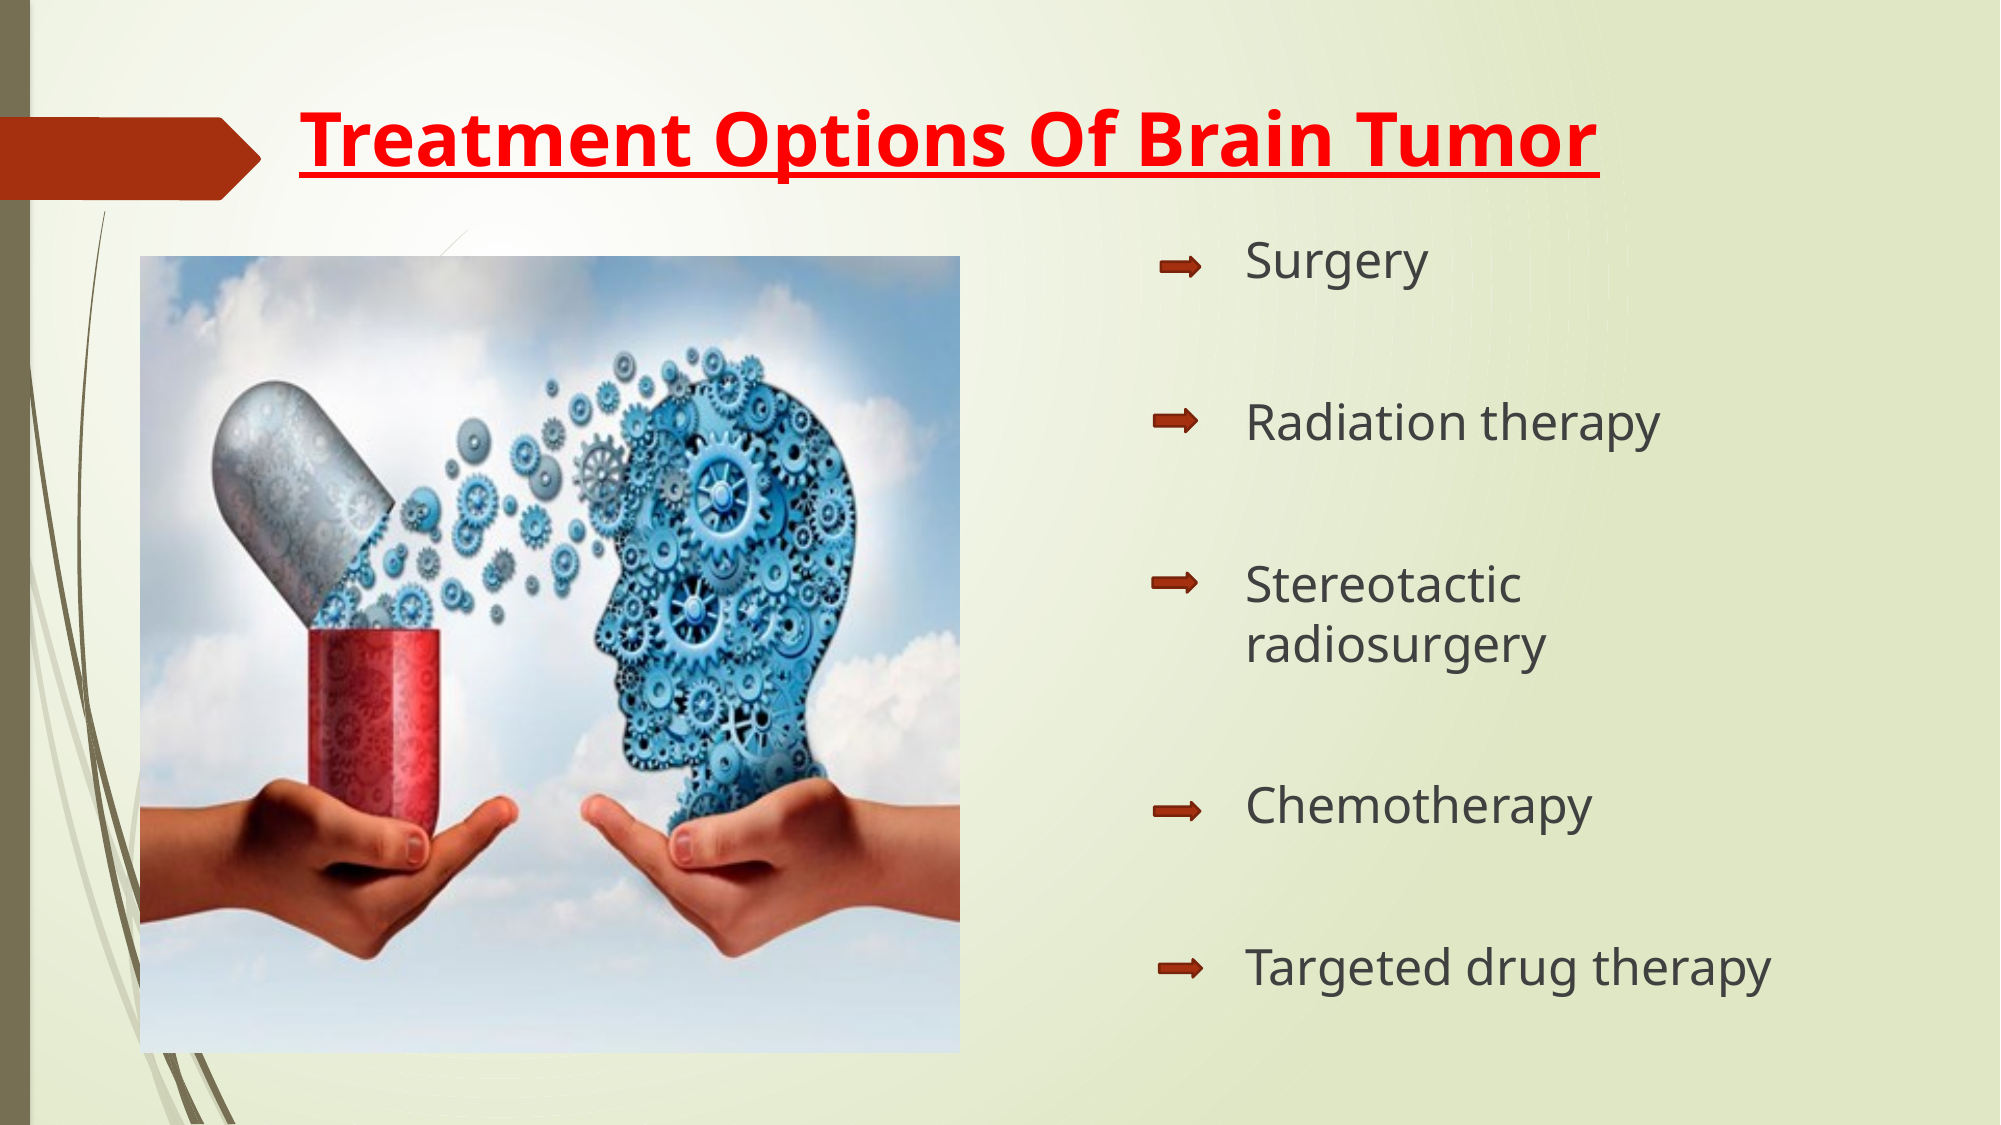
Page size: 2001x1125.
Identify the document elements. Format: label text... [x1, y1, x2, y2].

text_box [1157, 958, 1204, 979]
text_box [1152, 800, 1202, 822]
text_box [1151, 571, 1198, 594]
title Treatment Options Of Brain Tumor [284, 28, 1716, 189]
list Surgery Radiation therapy Stereotactic radiosurgery Chemotherapy Targeted drug therapy [1230, 221, 1797, 1101]
text_box [1152, 407, 1198, 434]
text_box [1159, 255, 1202, 278]
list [140, 256, 960, 1053]
